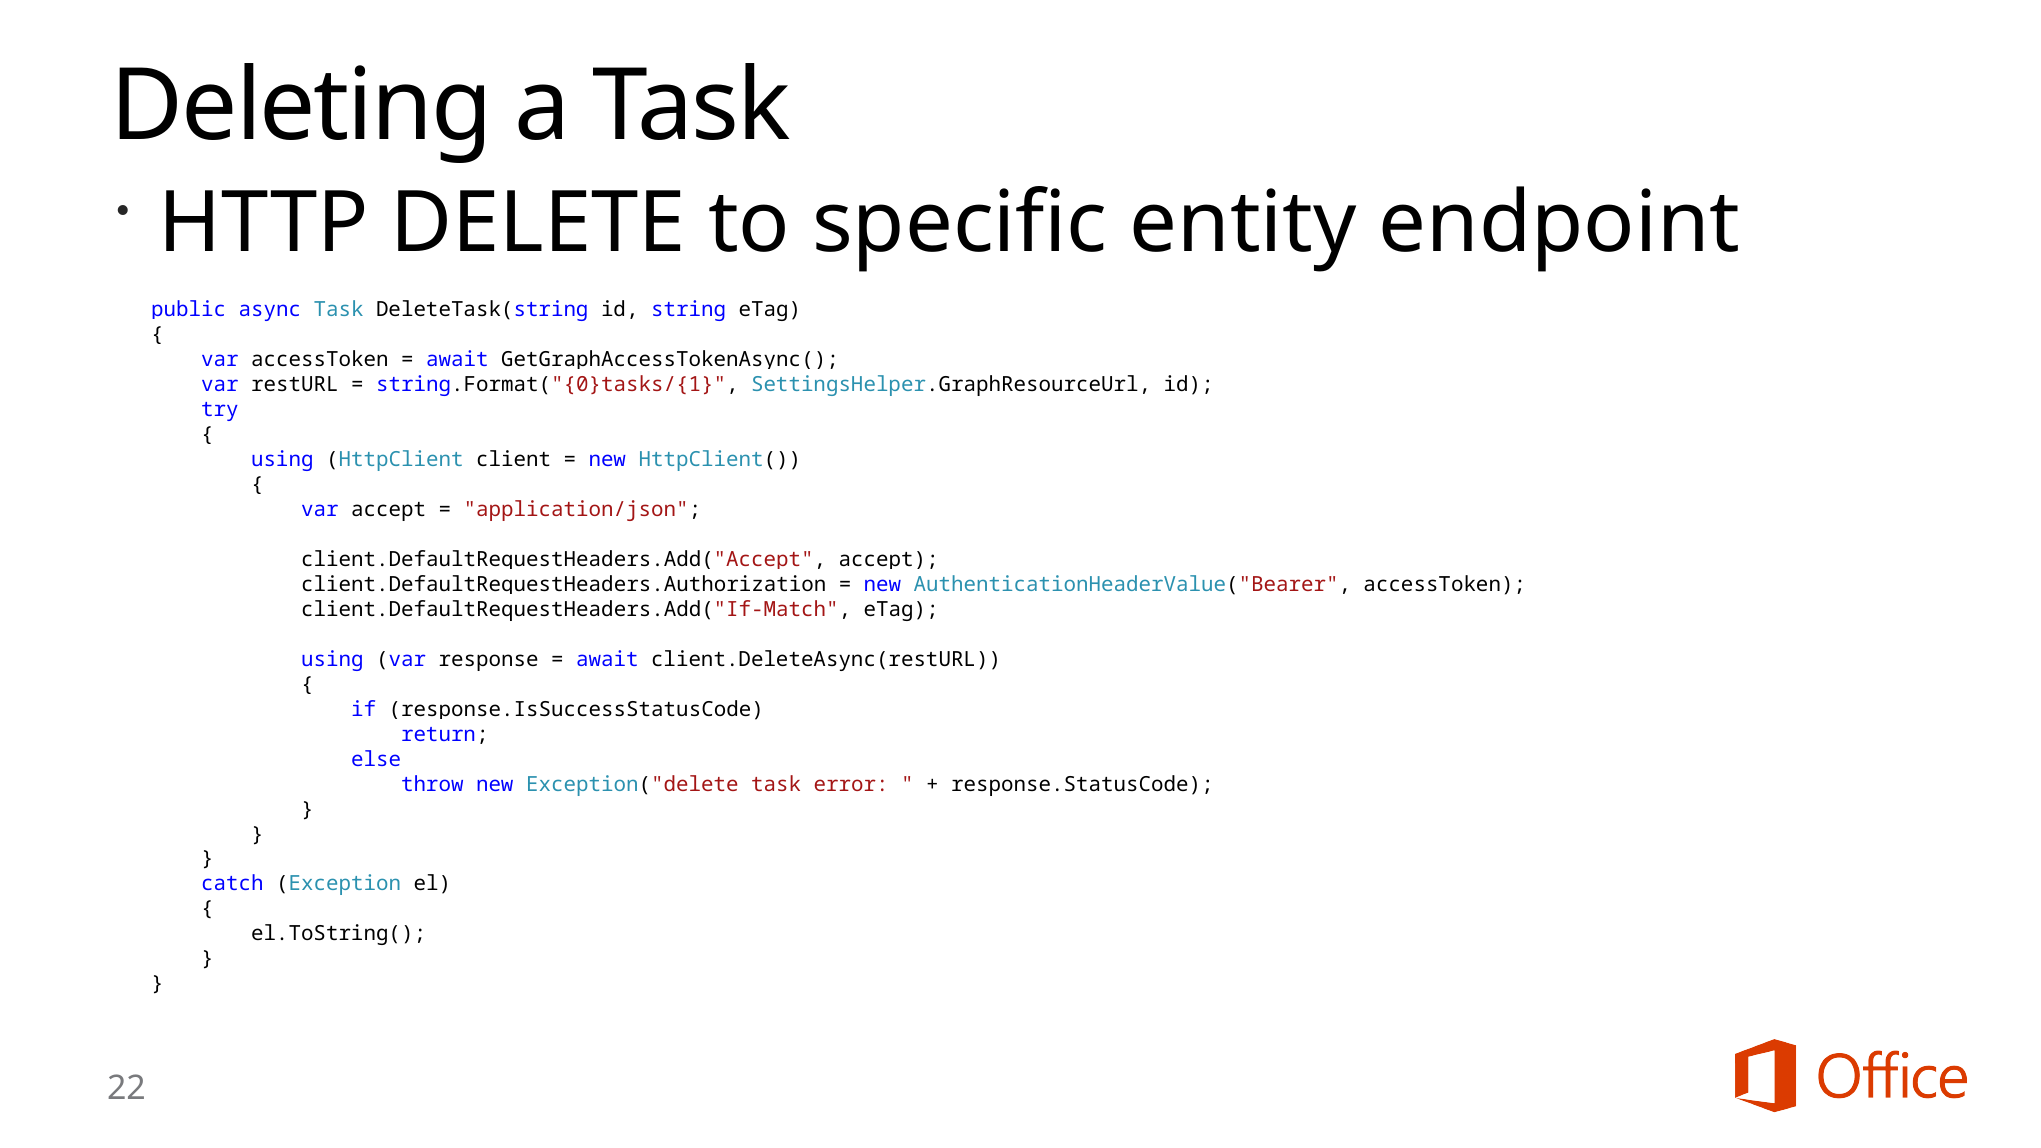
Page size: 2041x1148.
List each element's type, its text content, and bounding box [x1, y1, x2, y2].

text_box public async Task DeleteTask(string id, string eTag) { var accessToken = await GetGraphAccessTokenAsync(); var restURL = string.Format("{0}tasks/{1}", SettingsHelper.GraphResourceUrl, id); try { using (HttpClient client = new HttpClient()) { var accept = "application/json"; client.DefaultRequestHeaders.Add("Accept", accept); client.DefaultRequestHeaders.Authorization = new AuthenticationHeaderValue("Bearer", accessToken); client.DefaultRequestHeaders.Add("If-Match", eTag); using (var response = await client.DeleteAsync(restURL)) { if (response.IsSuccessStatusCode) return; else throw new Exception("delete task error: " + response.StatusCode); } } } catch (Exception el) { el.ToString(); } } [36, 288, 1926, 1003]
picture [1703, 1007, 1999, 1144]
title Deleting a Task [86, 38, 1953, 163]
slide_number 22 [87, 1070, 181, 1108]
list HTTP DELETE to specific entity endpoint [86, 163, 1953, 287]
